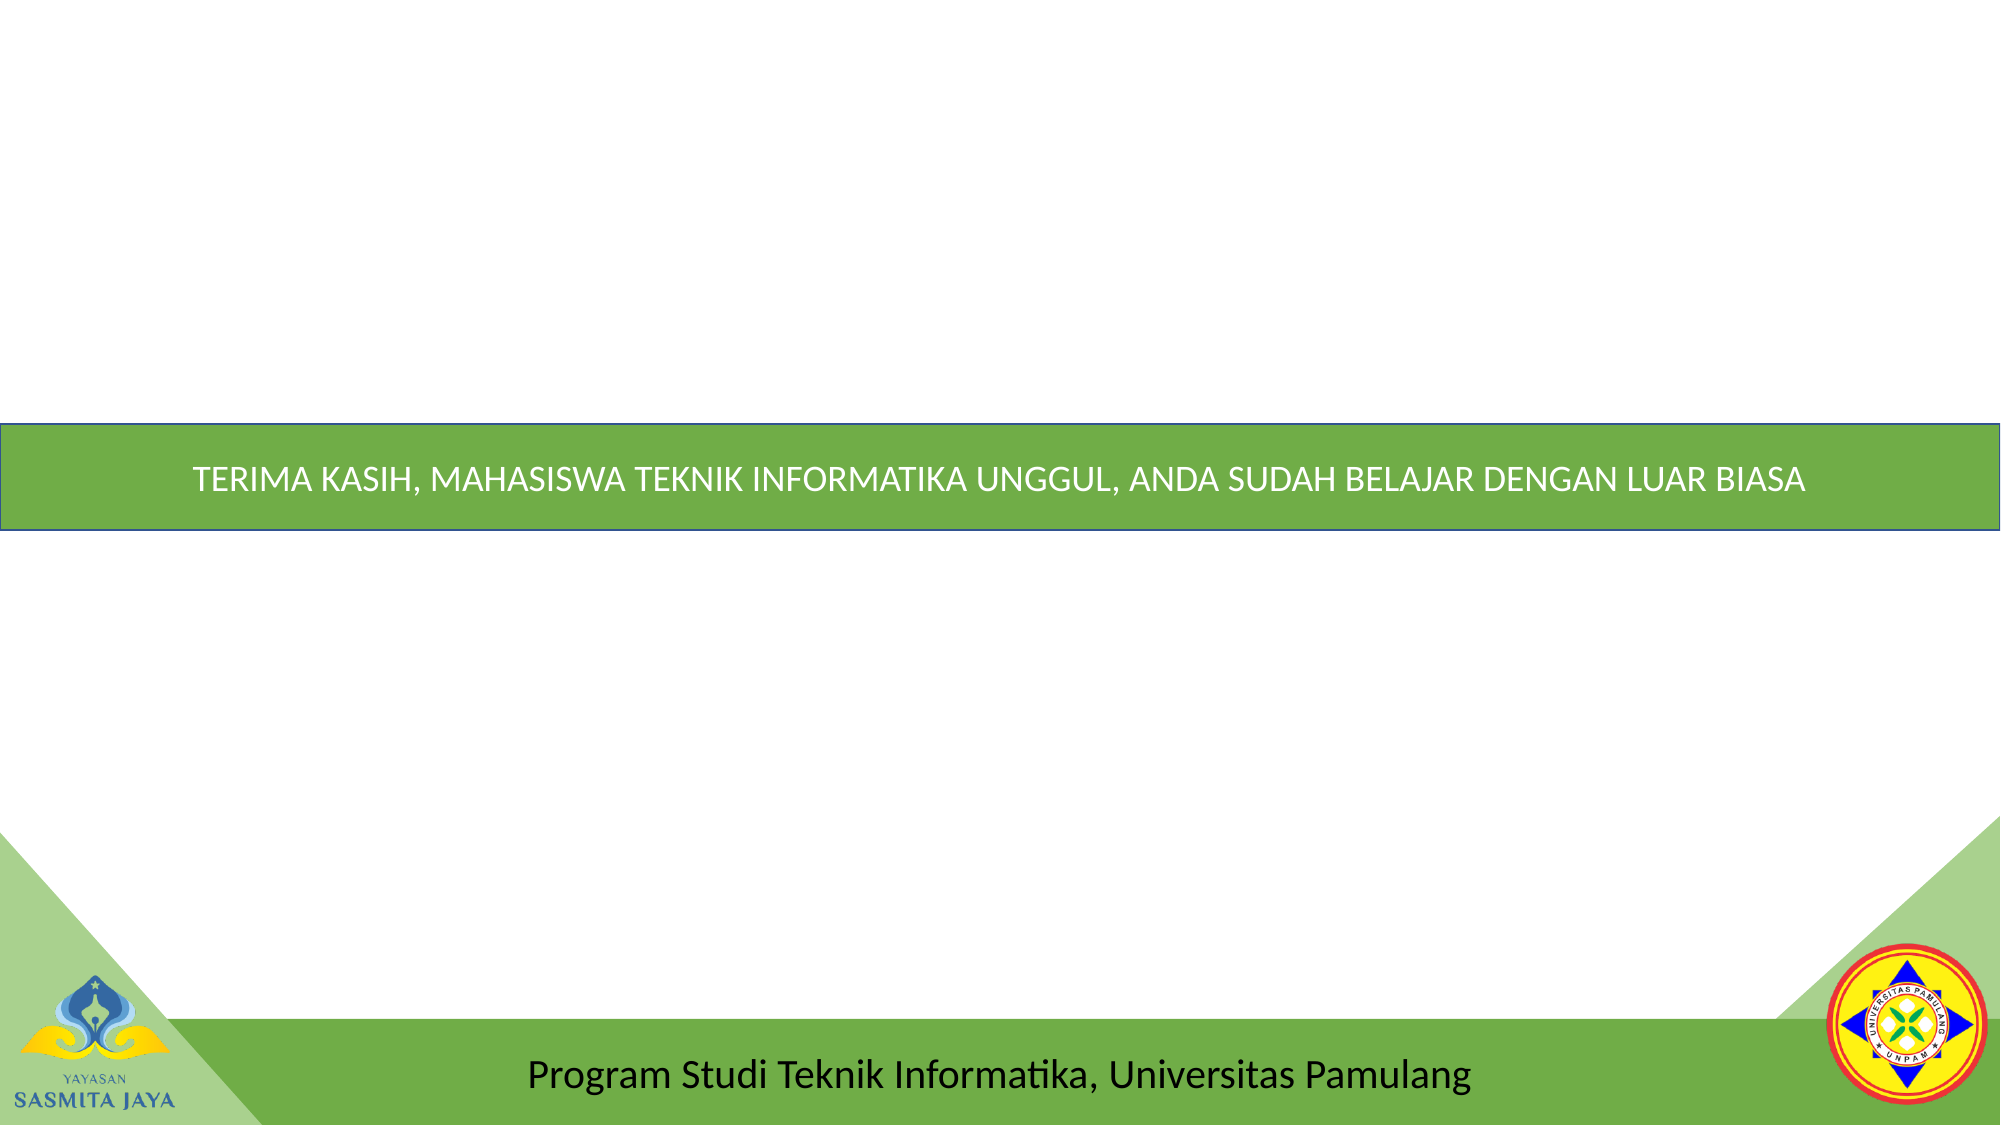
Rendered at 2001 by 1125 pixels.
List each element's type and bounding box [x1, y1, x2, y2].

picture [1820, 939, 1992, 1106]
picture [0, 962, 211, 1125]
